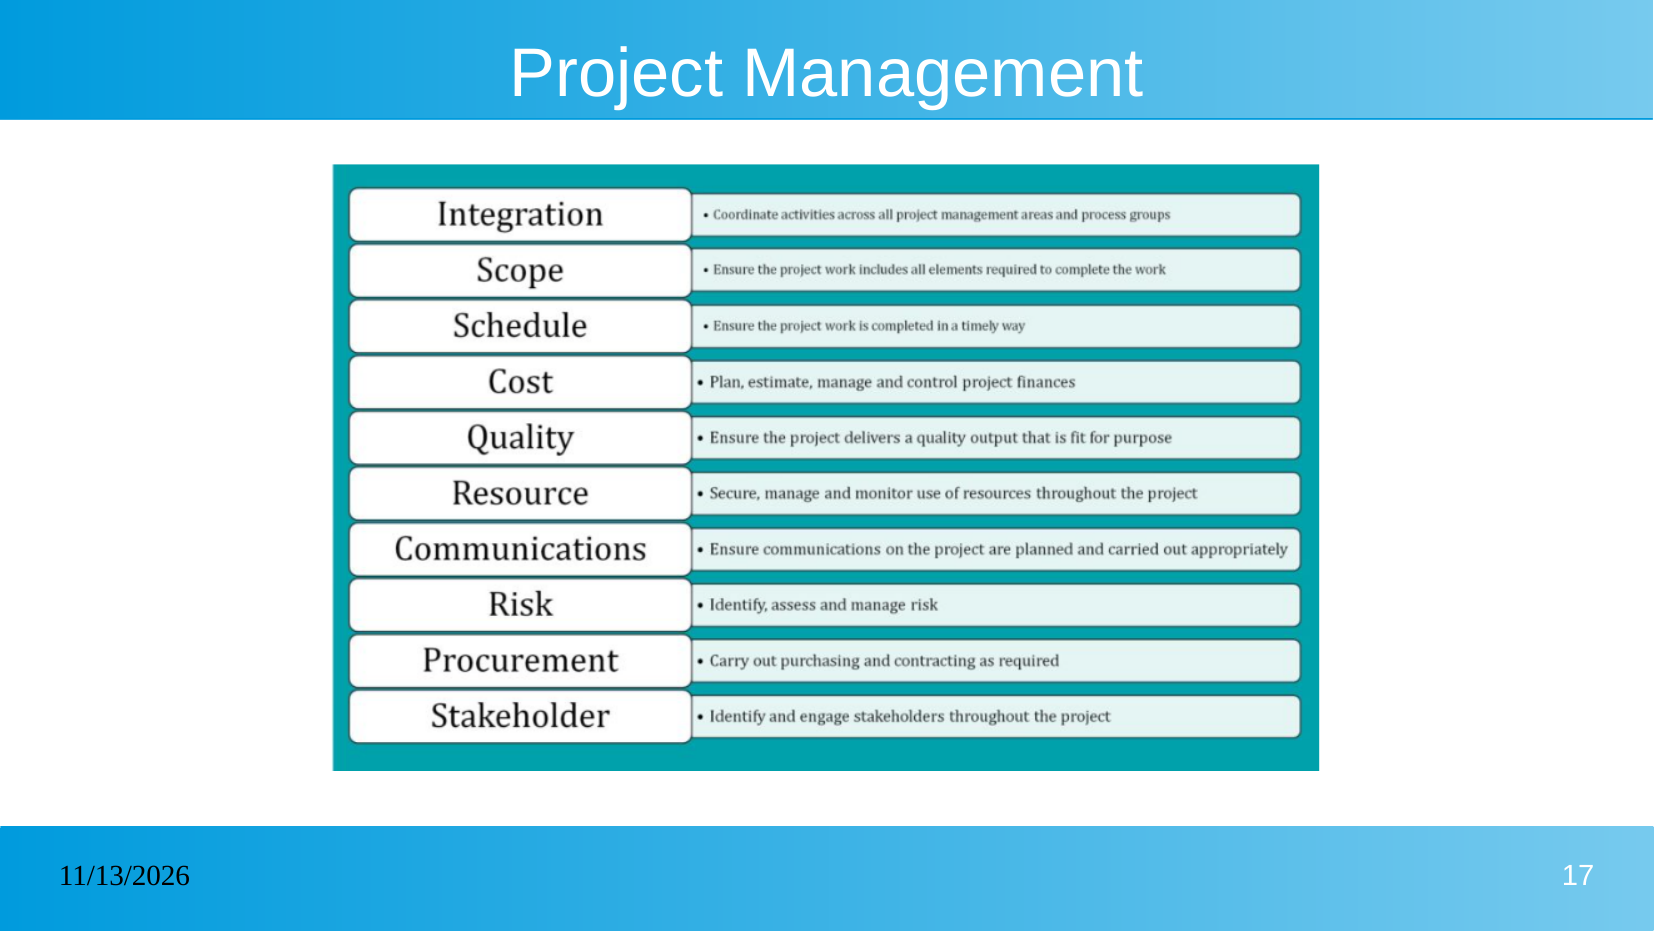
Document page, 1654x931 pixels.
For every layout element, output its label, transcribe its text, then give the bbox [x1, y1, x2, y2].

picture [330, 162, 1328, 772]
slide_number 17 [1210, 856, 1595, 916]
title Project Management [59, 29, 1595, 108]
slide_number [59, 856, 443, 916]
